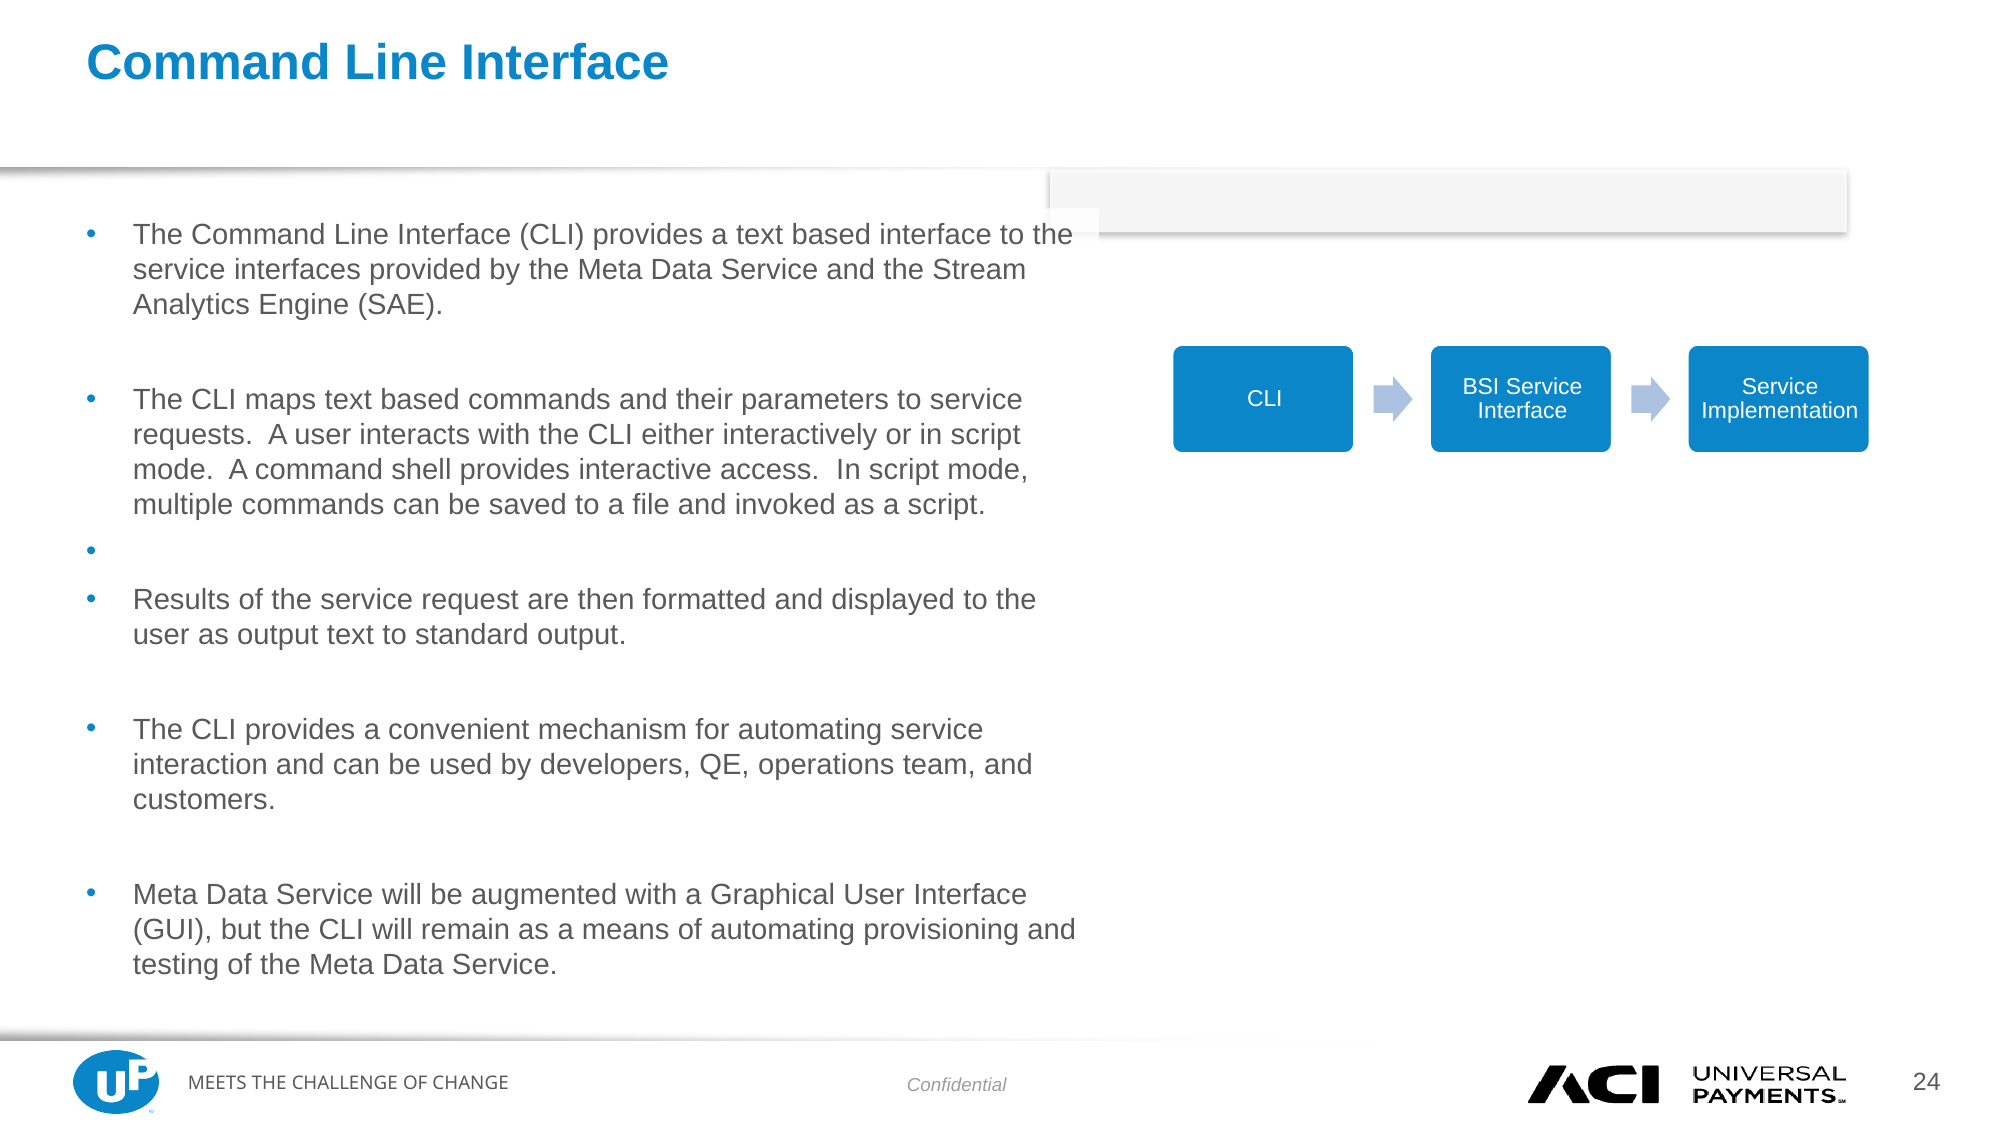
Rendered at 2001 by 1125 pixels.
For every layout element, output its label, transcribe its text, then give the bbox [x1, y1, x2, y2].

picture [0, 167, 2000, 216]
title Command Line Interface [71, 13, 1872, 105]
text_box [1170, 244, 1872, 554]
list The Command Line Interface (CLI) provides a text based interface to the service interfaces provided by the Meta Data Service and the Stream Analytics Engine (SAE). The CLI maps text based commands and their parameters to service requests. A user interacts with the CLI either interactively or in script mode. A command shell provides interactive access. In script mode, multiple commands can be saved to a file and invoked as a script. Results of the service request are then formatted and displayed to the user as output text to standard output. The CLI provides a convenient mechanism for automating service interaction and can be used by developers, QE, operations team, and customers. Meta Data Service will be augmented with a Graphical User Interface (GUI), but the CLI will remain as a means of automating provisioning and testing of the Meta Data Service. [71, 208, 1100, 848]
picture [0, 991, 2001, 1125]
